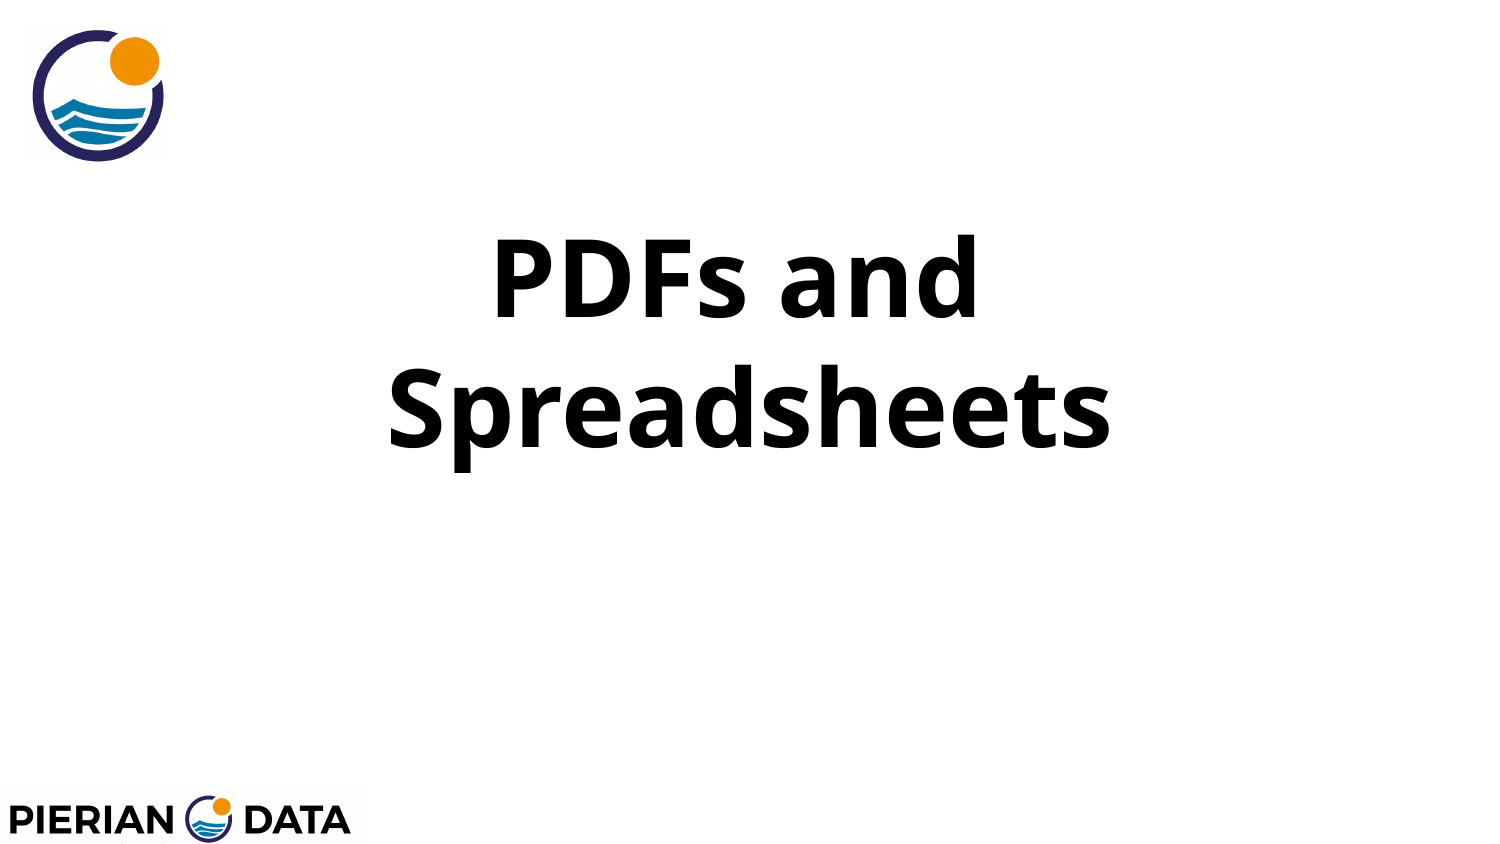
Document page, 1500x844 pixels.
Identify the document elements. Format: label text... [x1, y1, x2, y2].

picture [0, 787, 368, 844]
title PDFs and Spreadsheets [51, 253, 1449, 484]
picture [24, 24, 172, 167]
